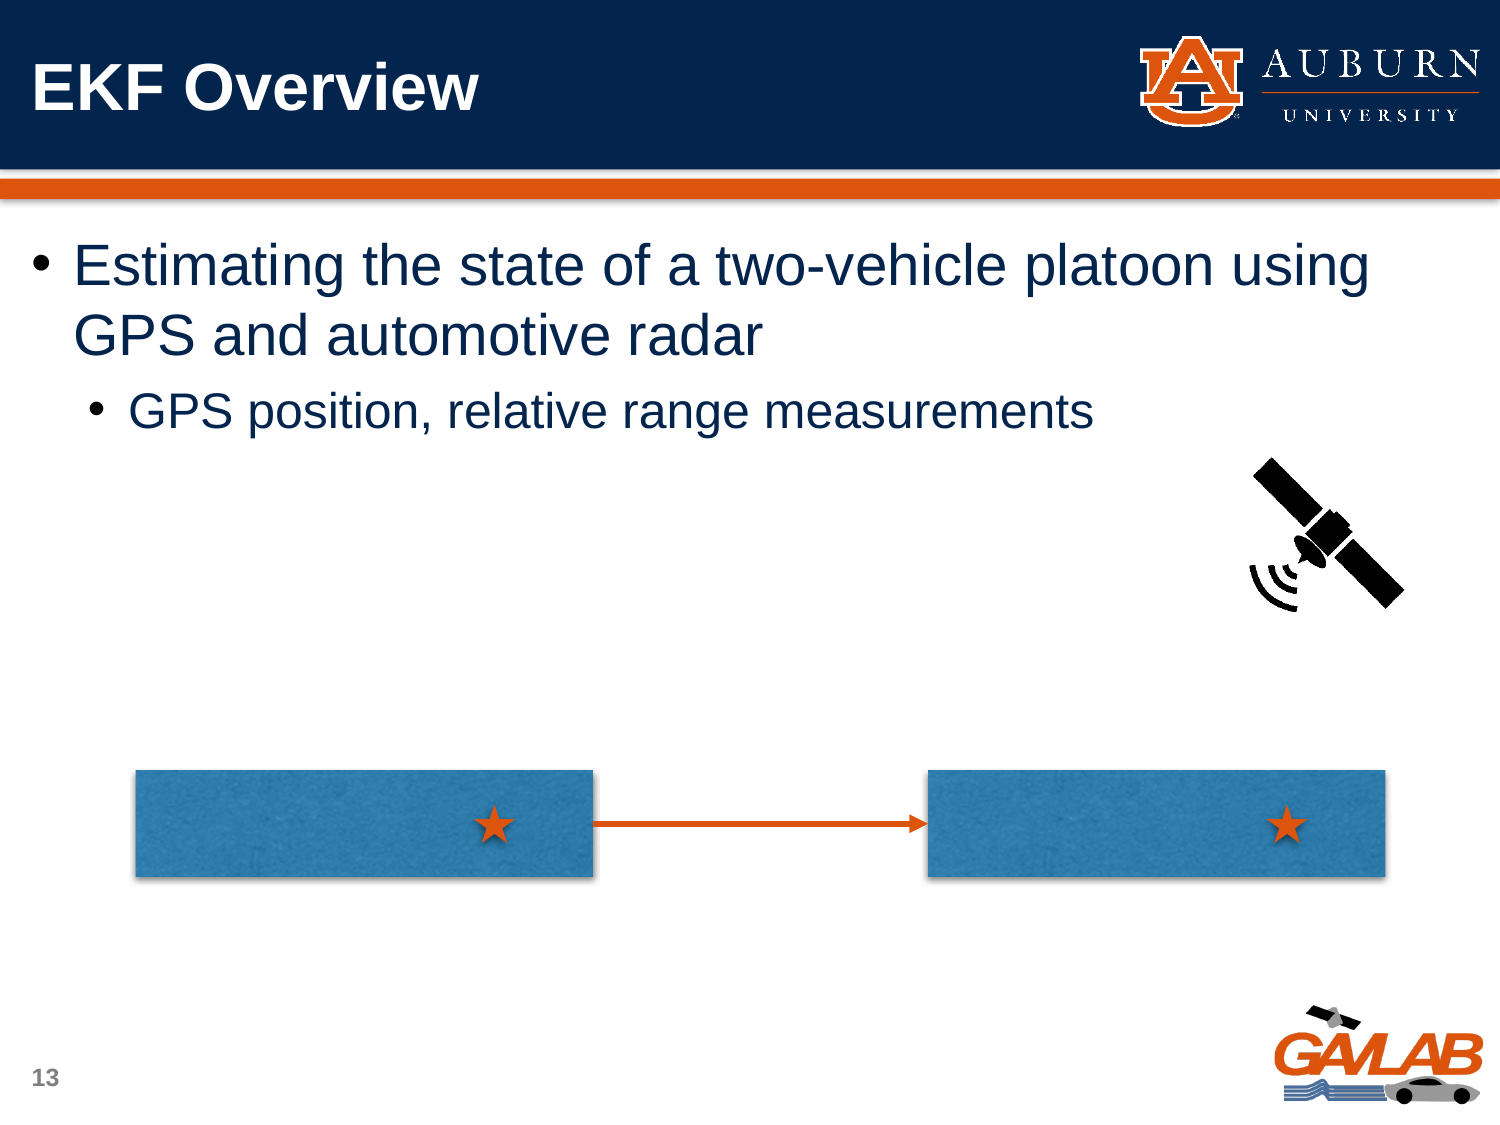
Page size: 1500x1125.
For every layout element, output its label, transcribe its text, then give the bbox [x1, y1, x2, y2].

text_box [135, 770, 593, 877]
text_box [928, 770, 1386, 877]
picture [1246, 452, 1409, 614]
text_box [473, 804, 516, 843]
picture [1311, 36, 1480, 127]
title EKF Overview [16, 8, 1311, 158]
text_box [1266, 804, 1308, 843]
slide_number 13 [16, 1046, 355, 1107]
list Estimating the state of a two-vehicle platoon using GPS and automotive radar GPS position, relative range measurements [16, 220, 1481, 1026]
